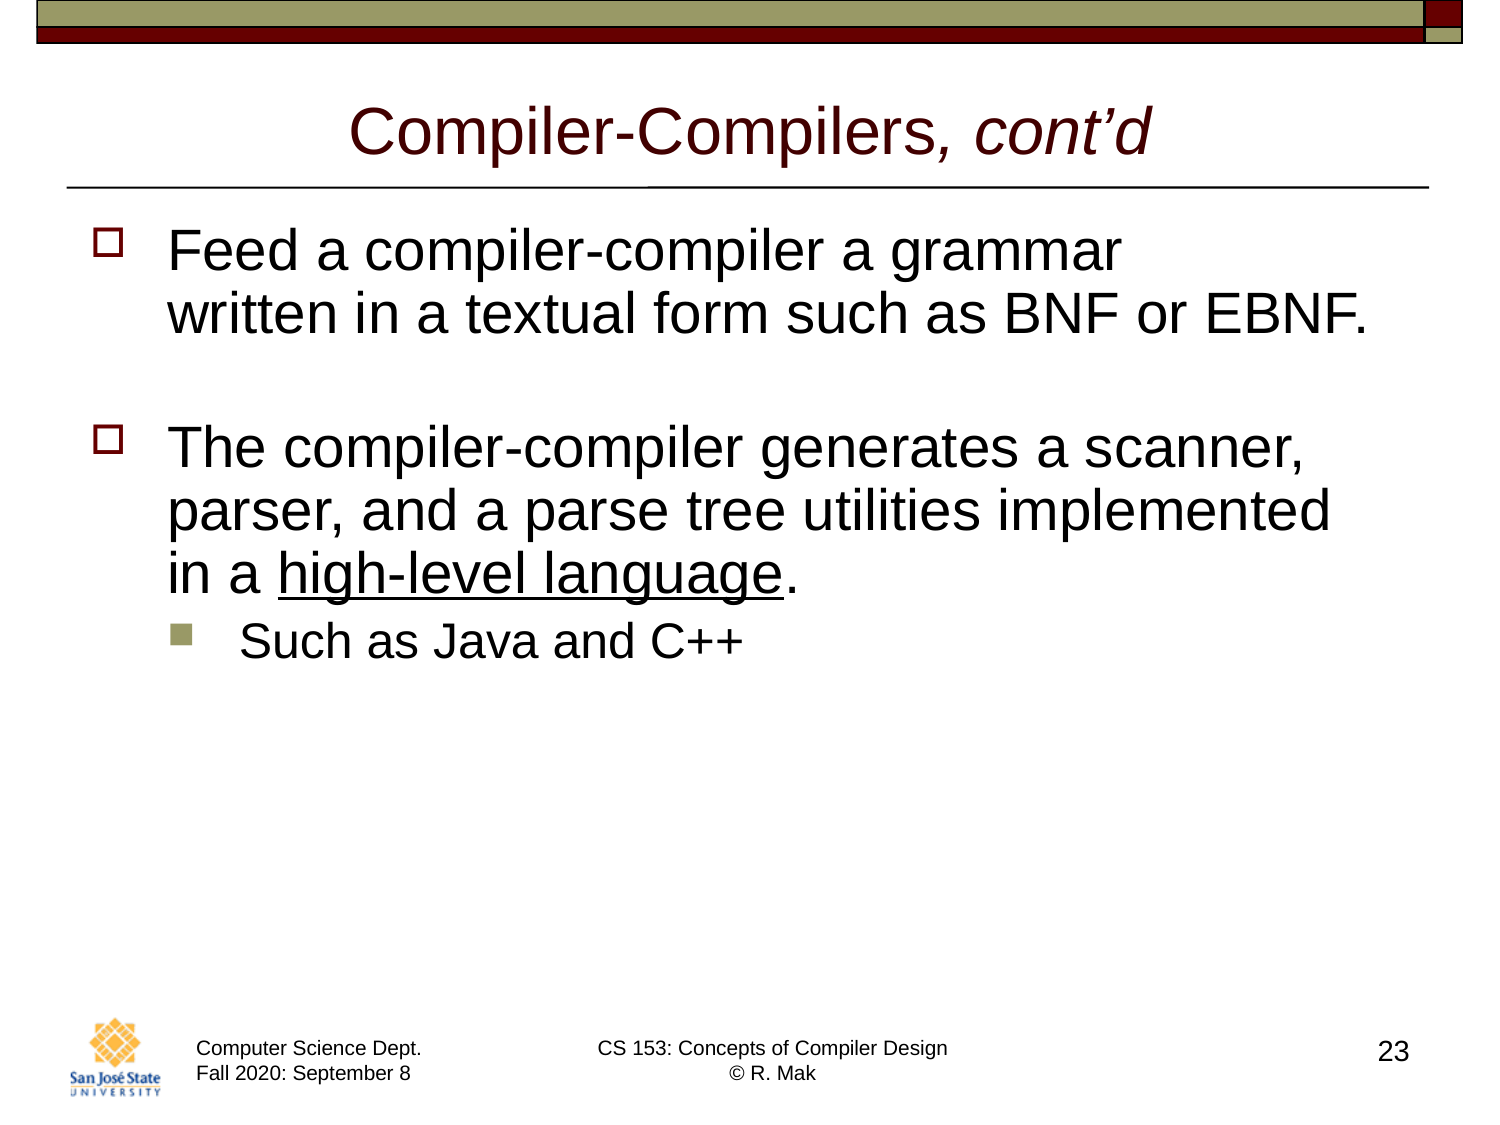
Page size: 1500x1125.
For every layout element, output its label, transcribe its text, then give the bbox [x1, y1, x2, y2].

slide_number 23 [1320, 1028, 1425, 1100]
list Feed a compiler-compiler a grammar written in a textual form such as BNF or EBNF. The compiler-compiler generates a scanner, parser, and a parse tree utilities implemented in a high-level language. Such as Java and C++ [75, 212, 1425, 1028]
picture [60, 1012, 166, 1112]
title Compiler-Compilers, cont’d [75, 67, 1425, 175]
